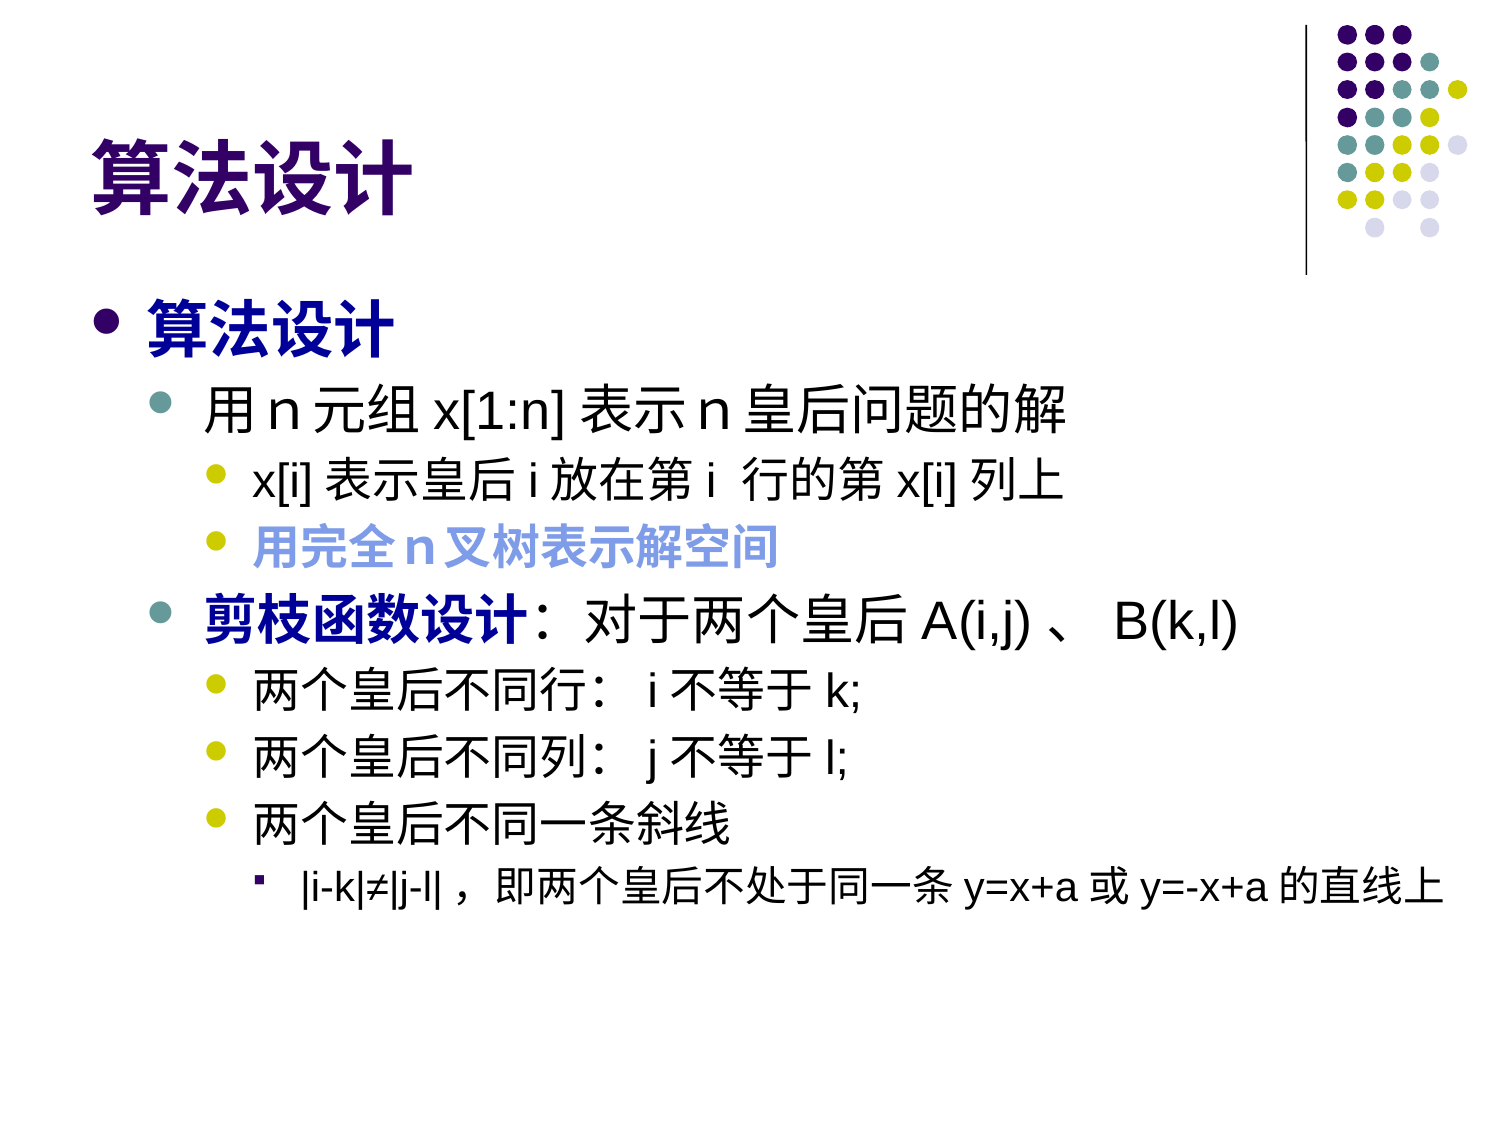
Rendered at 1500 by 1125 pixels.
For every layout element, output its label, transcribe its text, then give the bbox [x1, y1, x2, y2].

title 算法设计 [75, 20, 1313, 233]
list 算法设计 用ｎ元组x[1:n]表示ｎ皇后问题的解 x[i]表示皇后i放在第i 行的第x[i]列上 用完全ｎ叉树表示解空间 剪枝函数设计：对于两个皇后A(i,j)、B(k,l) 两个皇后不同行：i不等于k; 两个皇后不同列：j不等于l; 两个皇后不同一条斜线 |i-k|≠|j-l|，即两个皇后不处于同一条y=x+a或y=-x+a的直线上 [75, 282, 1475, 1006]
